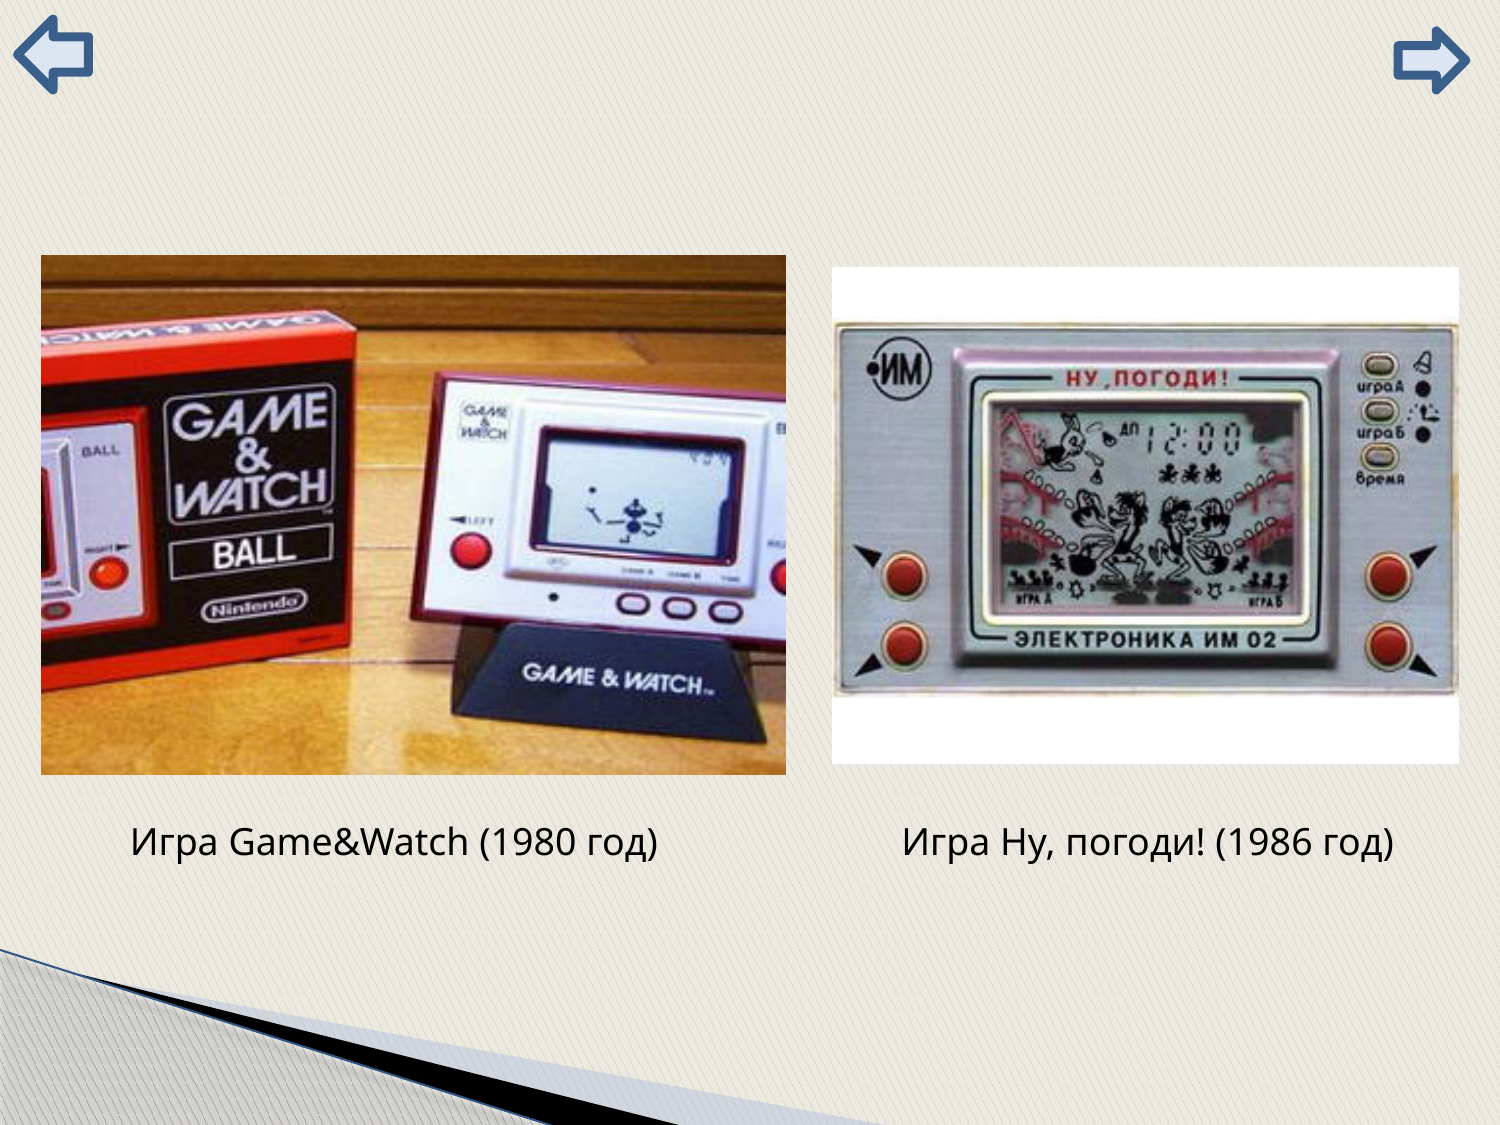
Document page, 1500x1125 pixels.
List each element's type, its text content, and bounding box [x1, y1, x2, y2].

text_box Игра Ну, погоди! (1986 год) [886, 810, 1410, 871]
picture [832, 266, 1459, 764]
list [41, 255, 786, 776]
text_box [13, 14, 93, 95]
text_box [1393, 26, 1471, 95]
text_box Игра Game&Watch (1980 год) [115, 810, 673, 871]
